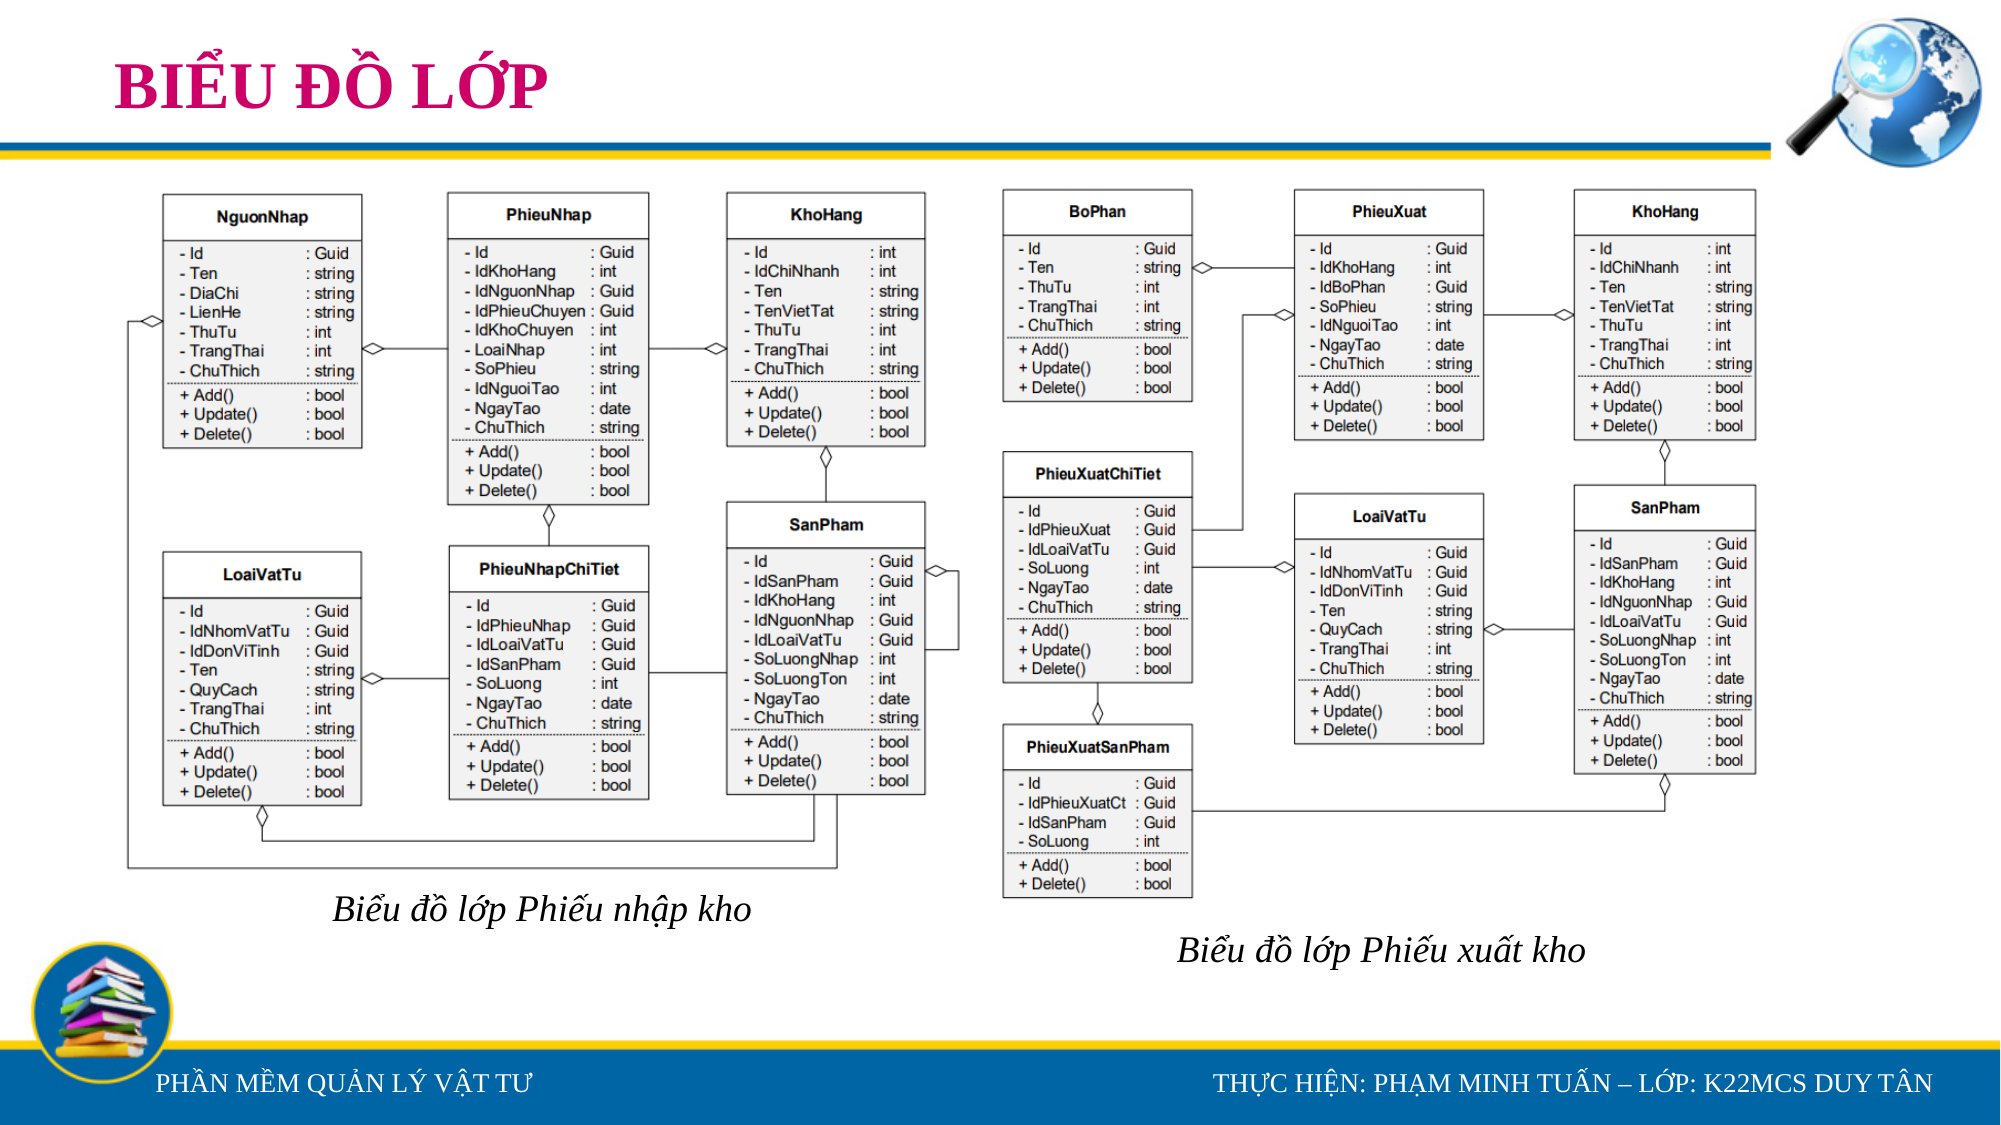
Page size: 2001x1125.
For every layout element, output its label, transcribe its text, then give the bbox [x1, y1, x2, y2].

picture [0, 0, 2001, 1125]
title BIỂU ĐỒ LỚP [99, 32, 1768, 141]
text_box Biểu đồ lớp Phiếu nhập kho [121, 876, 964, 937]
text_box Biểu đồ lớp Phiếu xuất kho [995, 917, 1768, 978]
